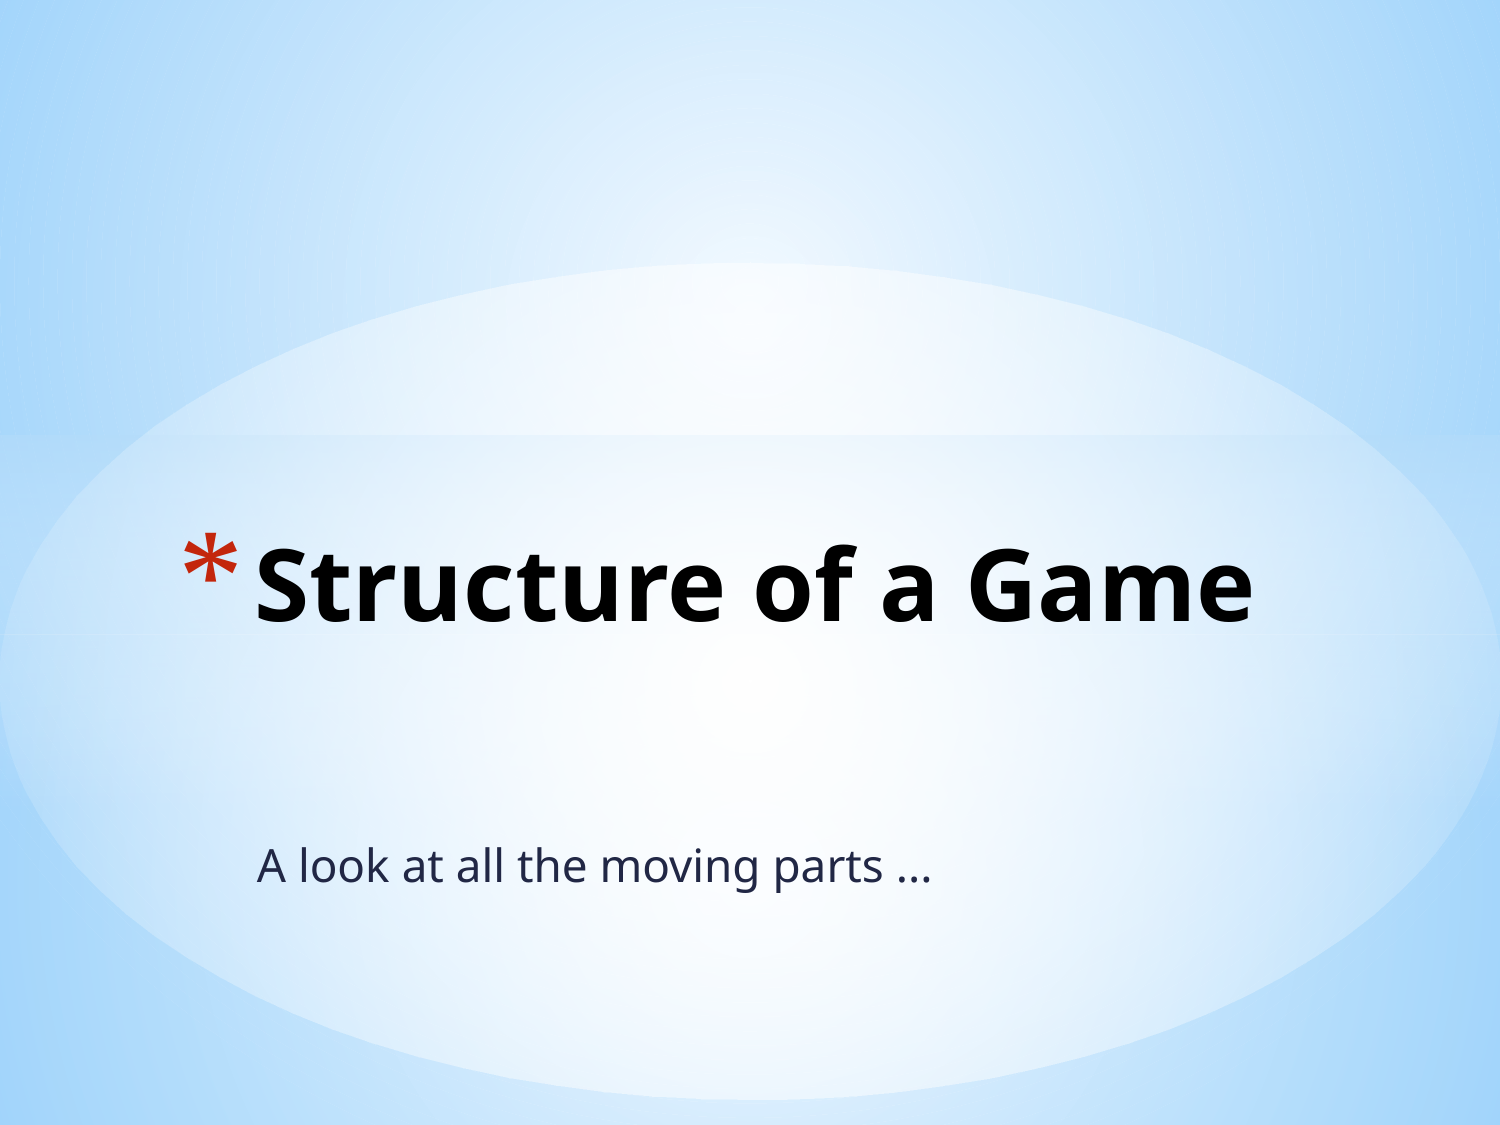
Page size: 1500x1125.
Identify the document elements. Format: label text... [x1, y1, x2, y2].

subtitle A look at all the moving parts ... [241, 828, 1167, 974]
title Structure of a Game [134, 513, 1312, 808]
